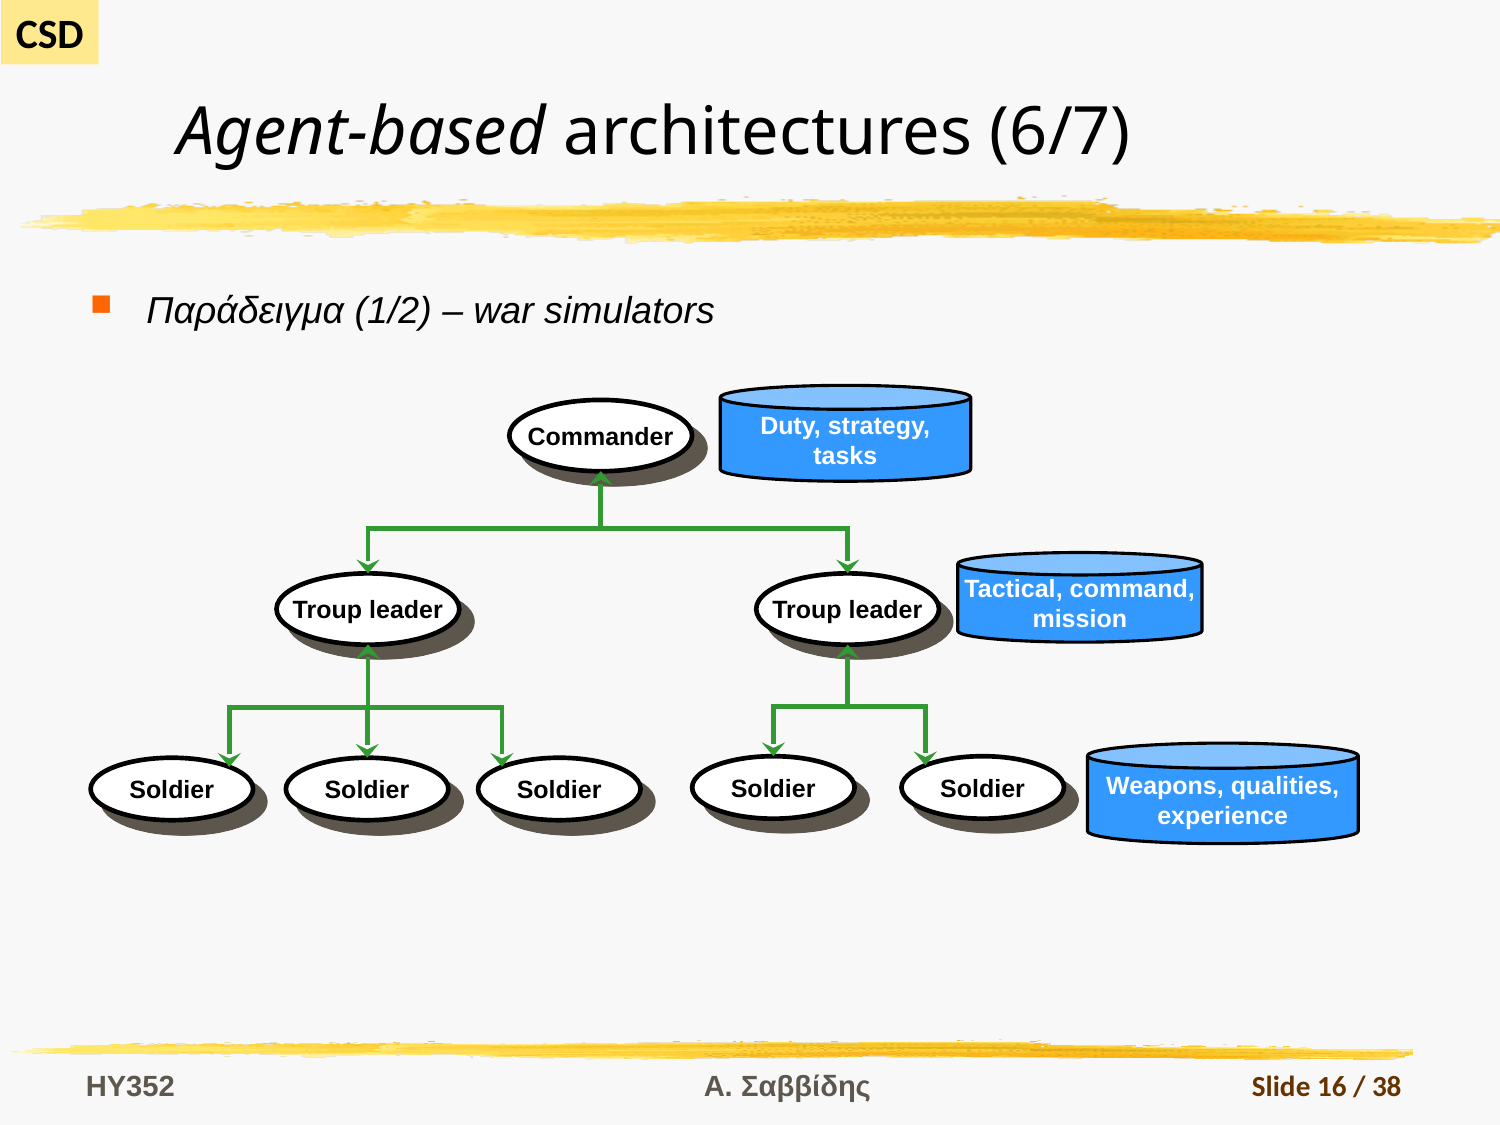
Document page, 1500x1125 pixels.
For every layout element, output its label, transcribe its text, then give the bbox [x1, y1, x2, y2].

picture [400, 1037, 549, 1064]
text_box Soldier [692, 756, 855, 819]
list Παράδειγμα (1/2) – war simulators [75, 287, 736, 375]
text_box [435, 405, 534, 639]
picture [1025, 1037, 1104, 1064]
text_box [375, 638, 494, 774]
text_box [828, 665, 945, 745]
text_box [239, 636, 358, 776]
text_box Duty, strategy, tasks [721, 385, 971, 482]
text_box Troup leader [276, 573, 430, 645]
text_box Commander [537, 399, 670, 472]
text_box Soldier [478, 757, 641, 821]
title Agent-based architectures (6/7) [162, 24, 1500, 175]
slide_number HY352 [70, 1034, 400, 1110]
picture [21, 190, 1500, 254]
text_box Soldier [285, 757, 449, 821]
text_box Soldier [901, 756, 1064, 819]
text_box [675, 398, 774, 646]
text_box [756, 663, 865, 738]
footer Α. Σαββίδης [549, 1034, 1025, 1110]
text_box Soldier [90, 757, 254, 821]
picture [11, 1037, 70, 1064]
text_box Weapons, qualities, experience [1087, 743, 1359, 844]
text_box Troup leader [779, 573, 940, 645]
slide_number Slide 16 / 38 [1104, 1034, 1417, 1110]
text_box Tactical, command, mission [957, 552, 1203, 643]
